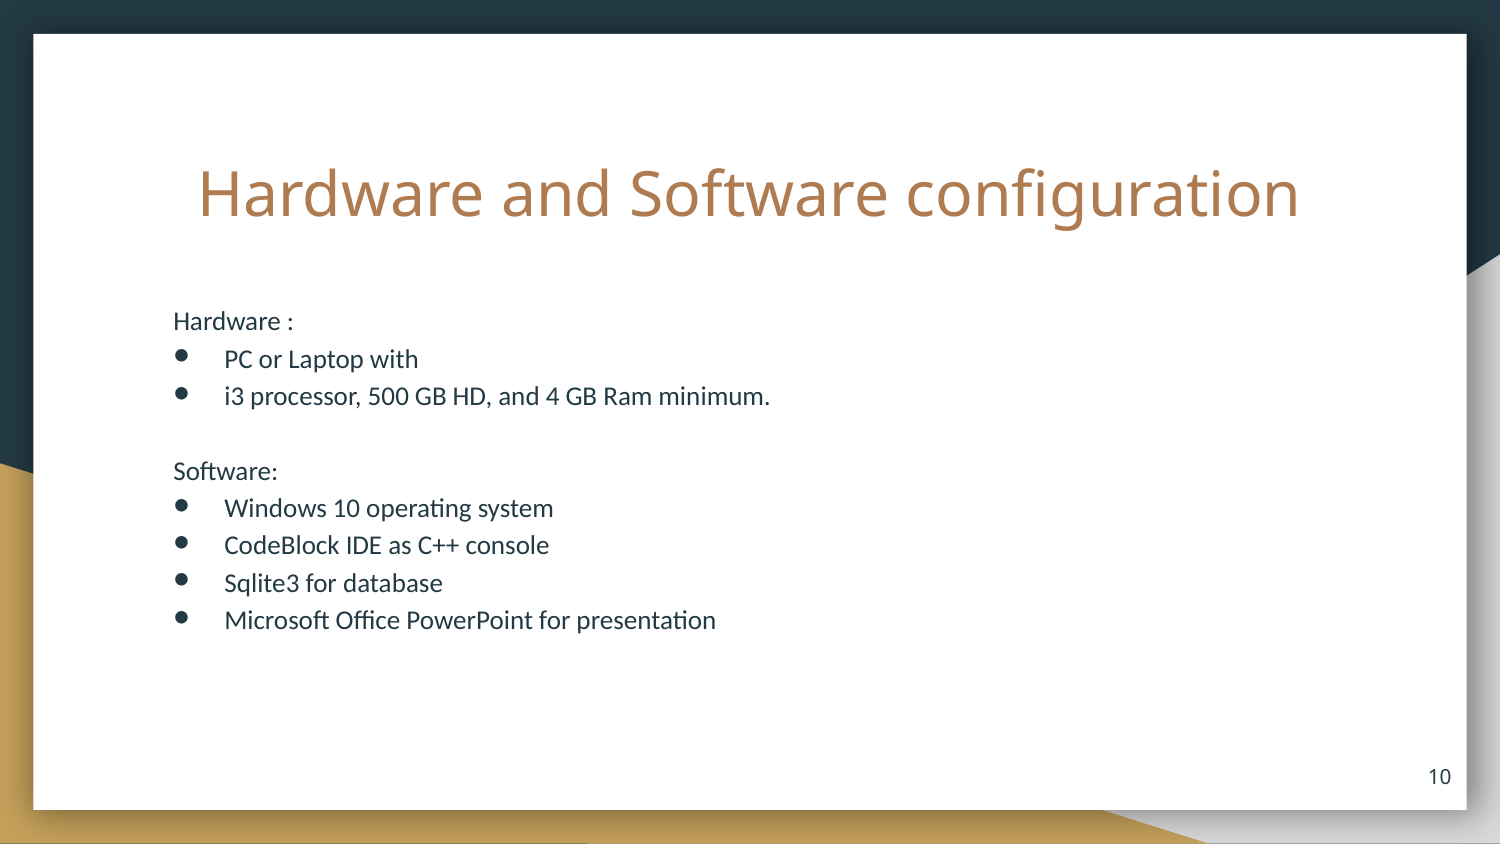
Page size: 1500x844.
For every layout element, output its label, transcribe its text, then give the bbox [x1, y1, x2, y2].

slide_number 10 [1376, 745, 1467, 810]
title Hardware and Software configuration [134, 138, 1366, 283]
list Hardware : PC or Laptop with i3 processor, 500 GB HD, and 4 GB Ram minimum. Software: Windows 10 operating system CodeBlock IDE as C++ console Sqlite3 for database Microsoft Office PowerPoint for presentation [134, 283, 1366, 729]
